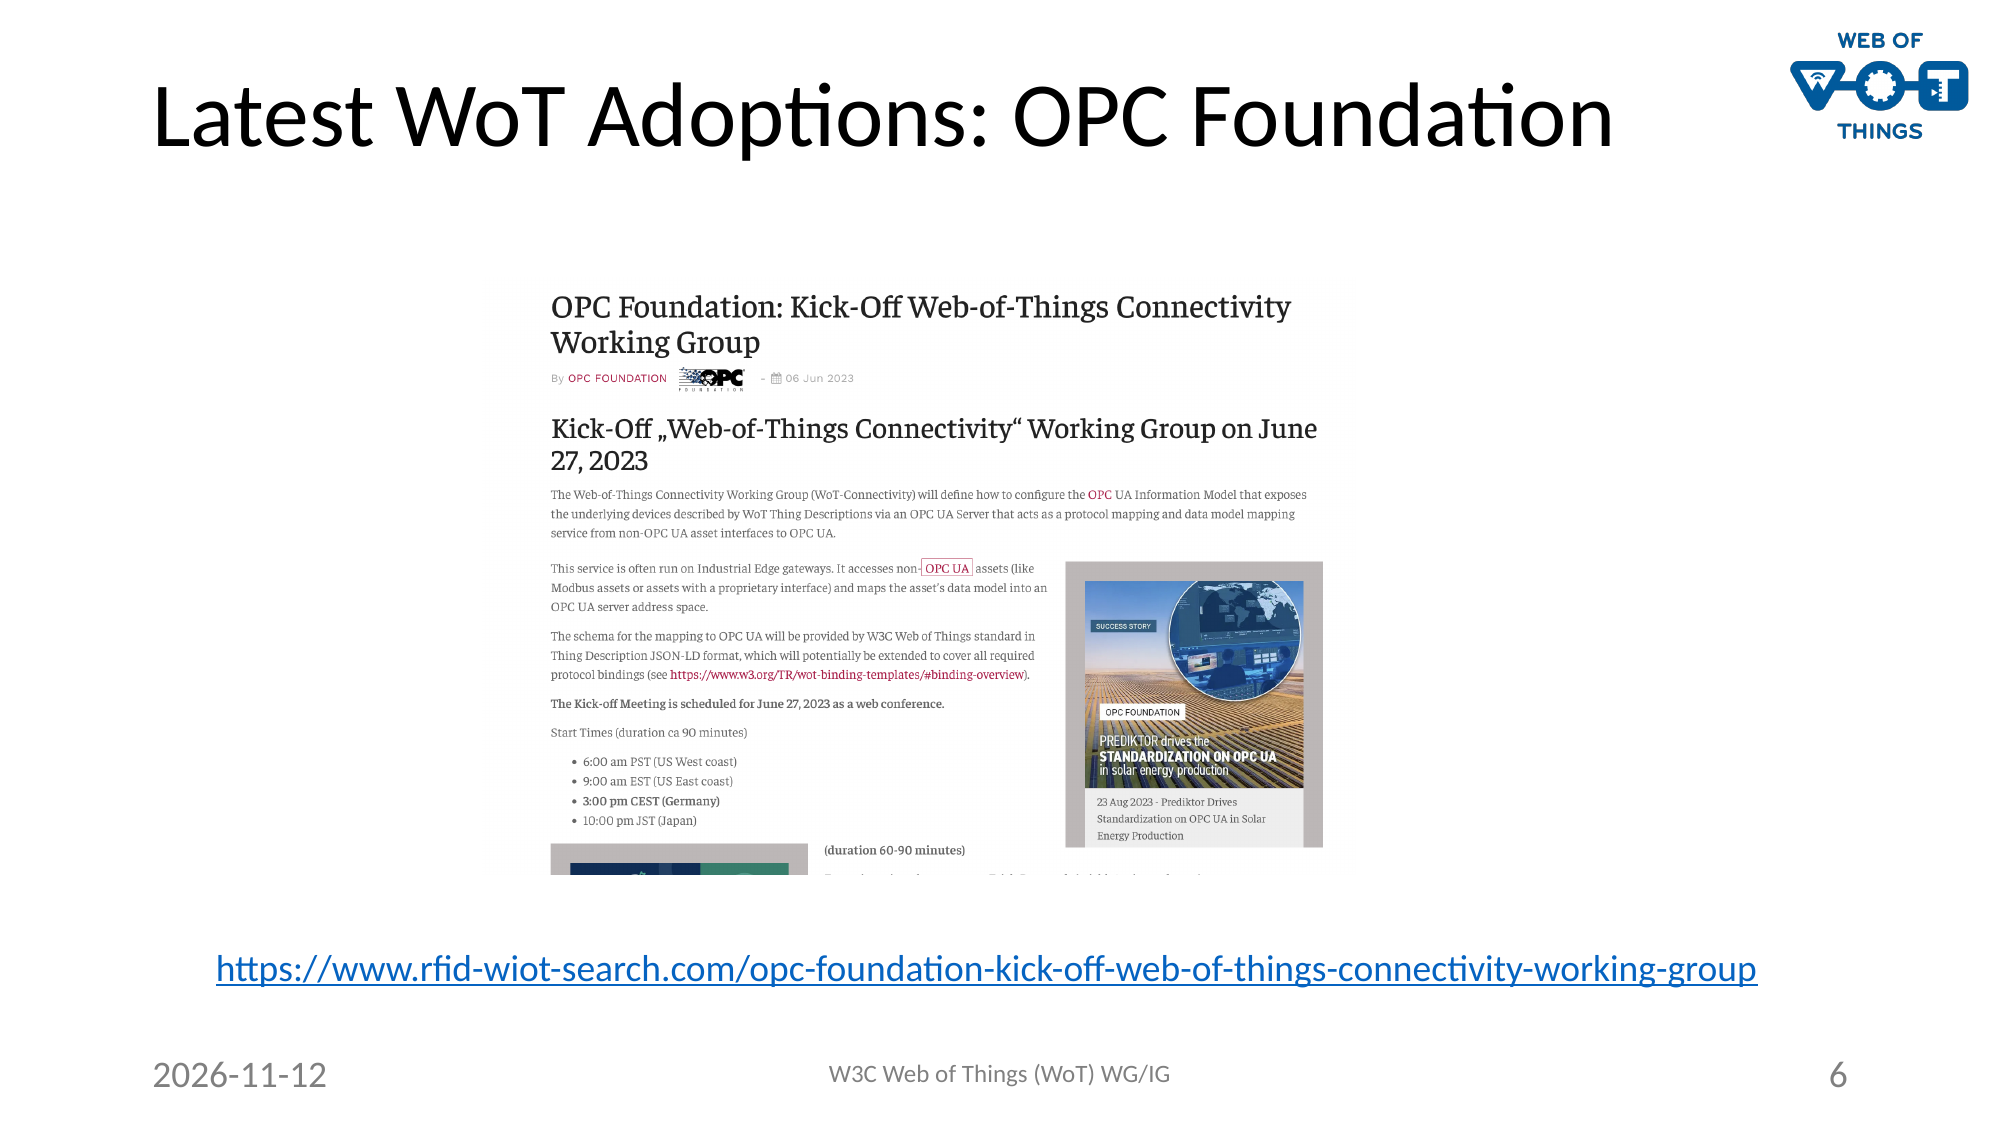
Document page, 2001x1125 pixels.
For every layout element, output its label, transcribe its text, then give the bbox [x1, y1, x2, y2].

picture [482, 277, 1356, 875]
footer W3C Web of Things (WoT) WG/IG [662, 1042, 1338, 1103]
text_box https://www.rfid-wiot-search.com/opc-foundation-kick-off-web-of-things-connectivity-working-group [201, 936, 1927, 1042]
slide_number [137, 1042, 588, 1103]
slide_number 6 [1412, 1042, 1863, 1103]
title Latest WoT Adoptions: OPC Foundation [137, 59, 1863, 278]
picture [1773, 22, 1985, 149]
